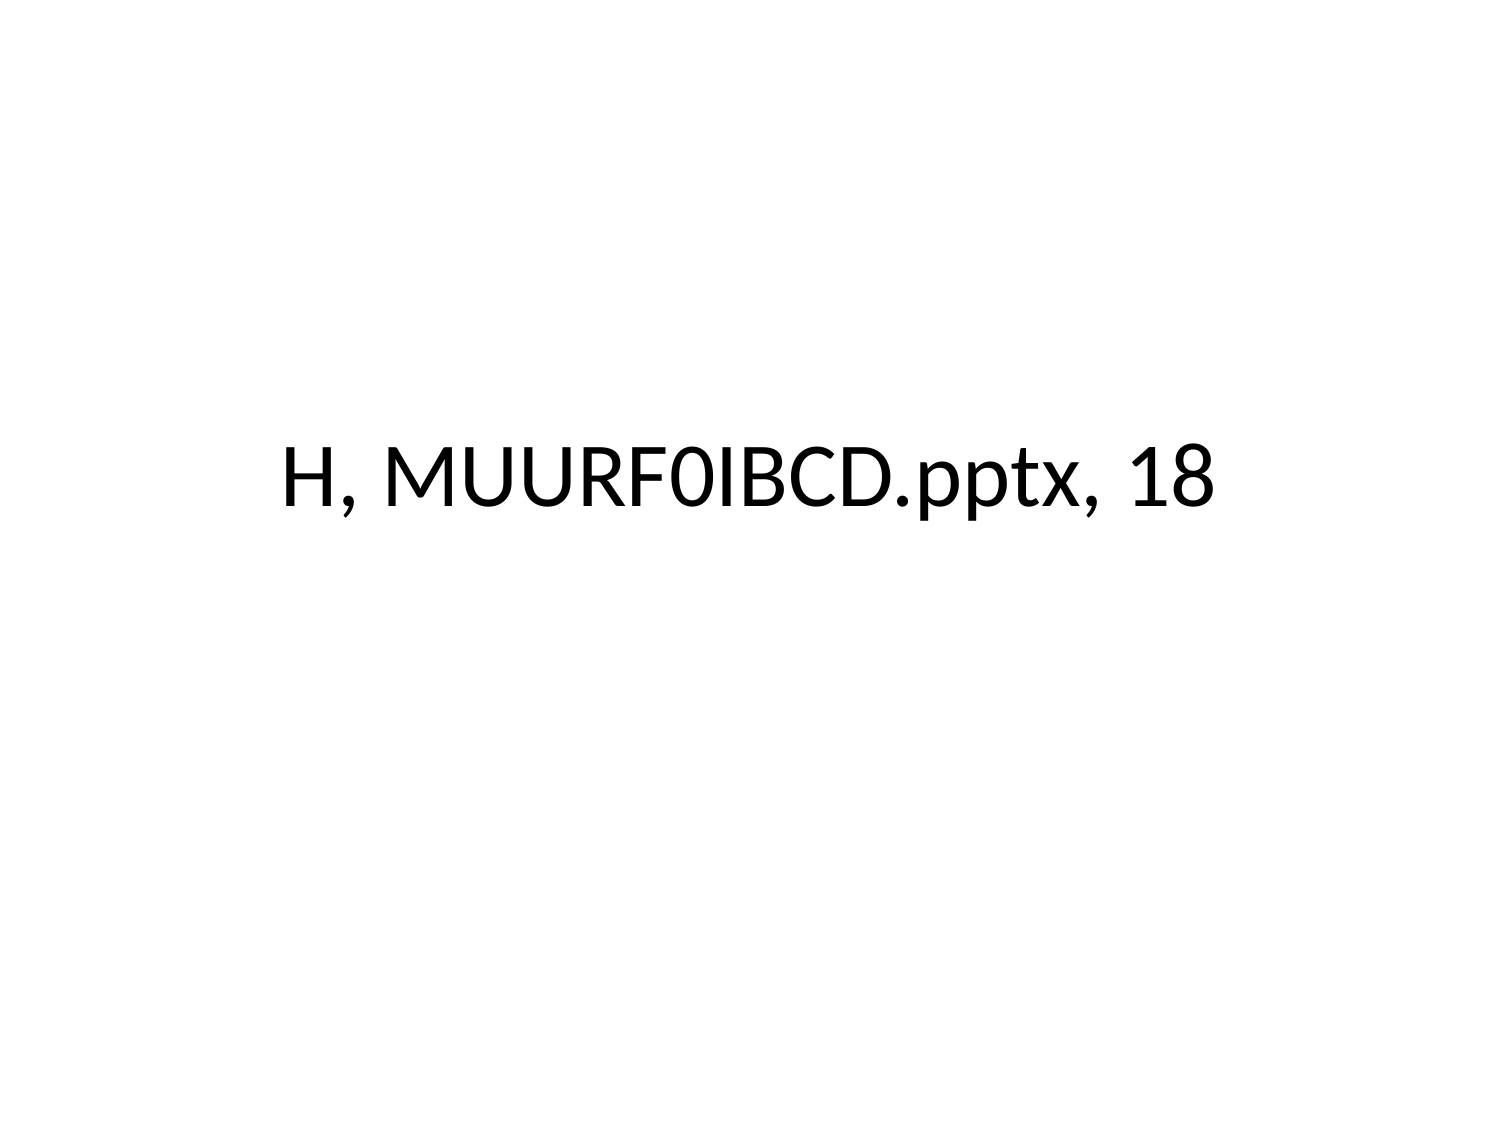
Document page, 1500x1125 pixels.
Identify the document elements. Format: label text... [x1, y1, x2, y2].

title H, MUURF0IBCD.pptx, 18 [112, 349, 1388, 591]
